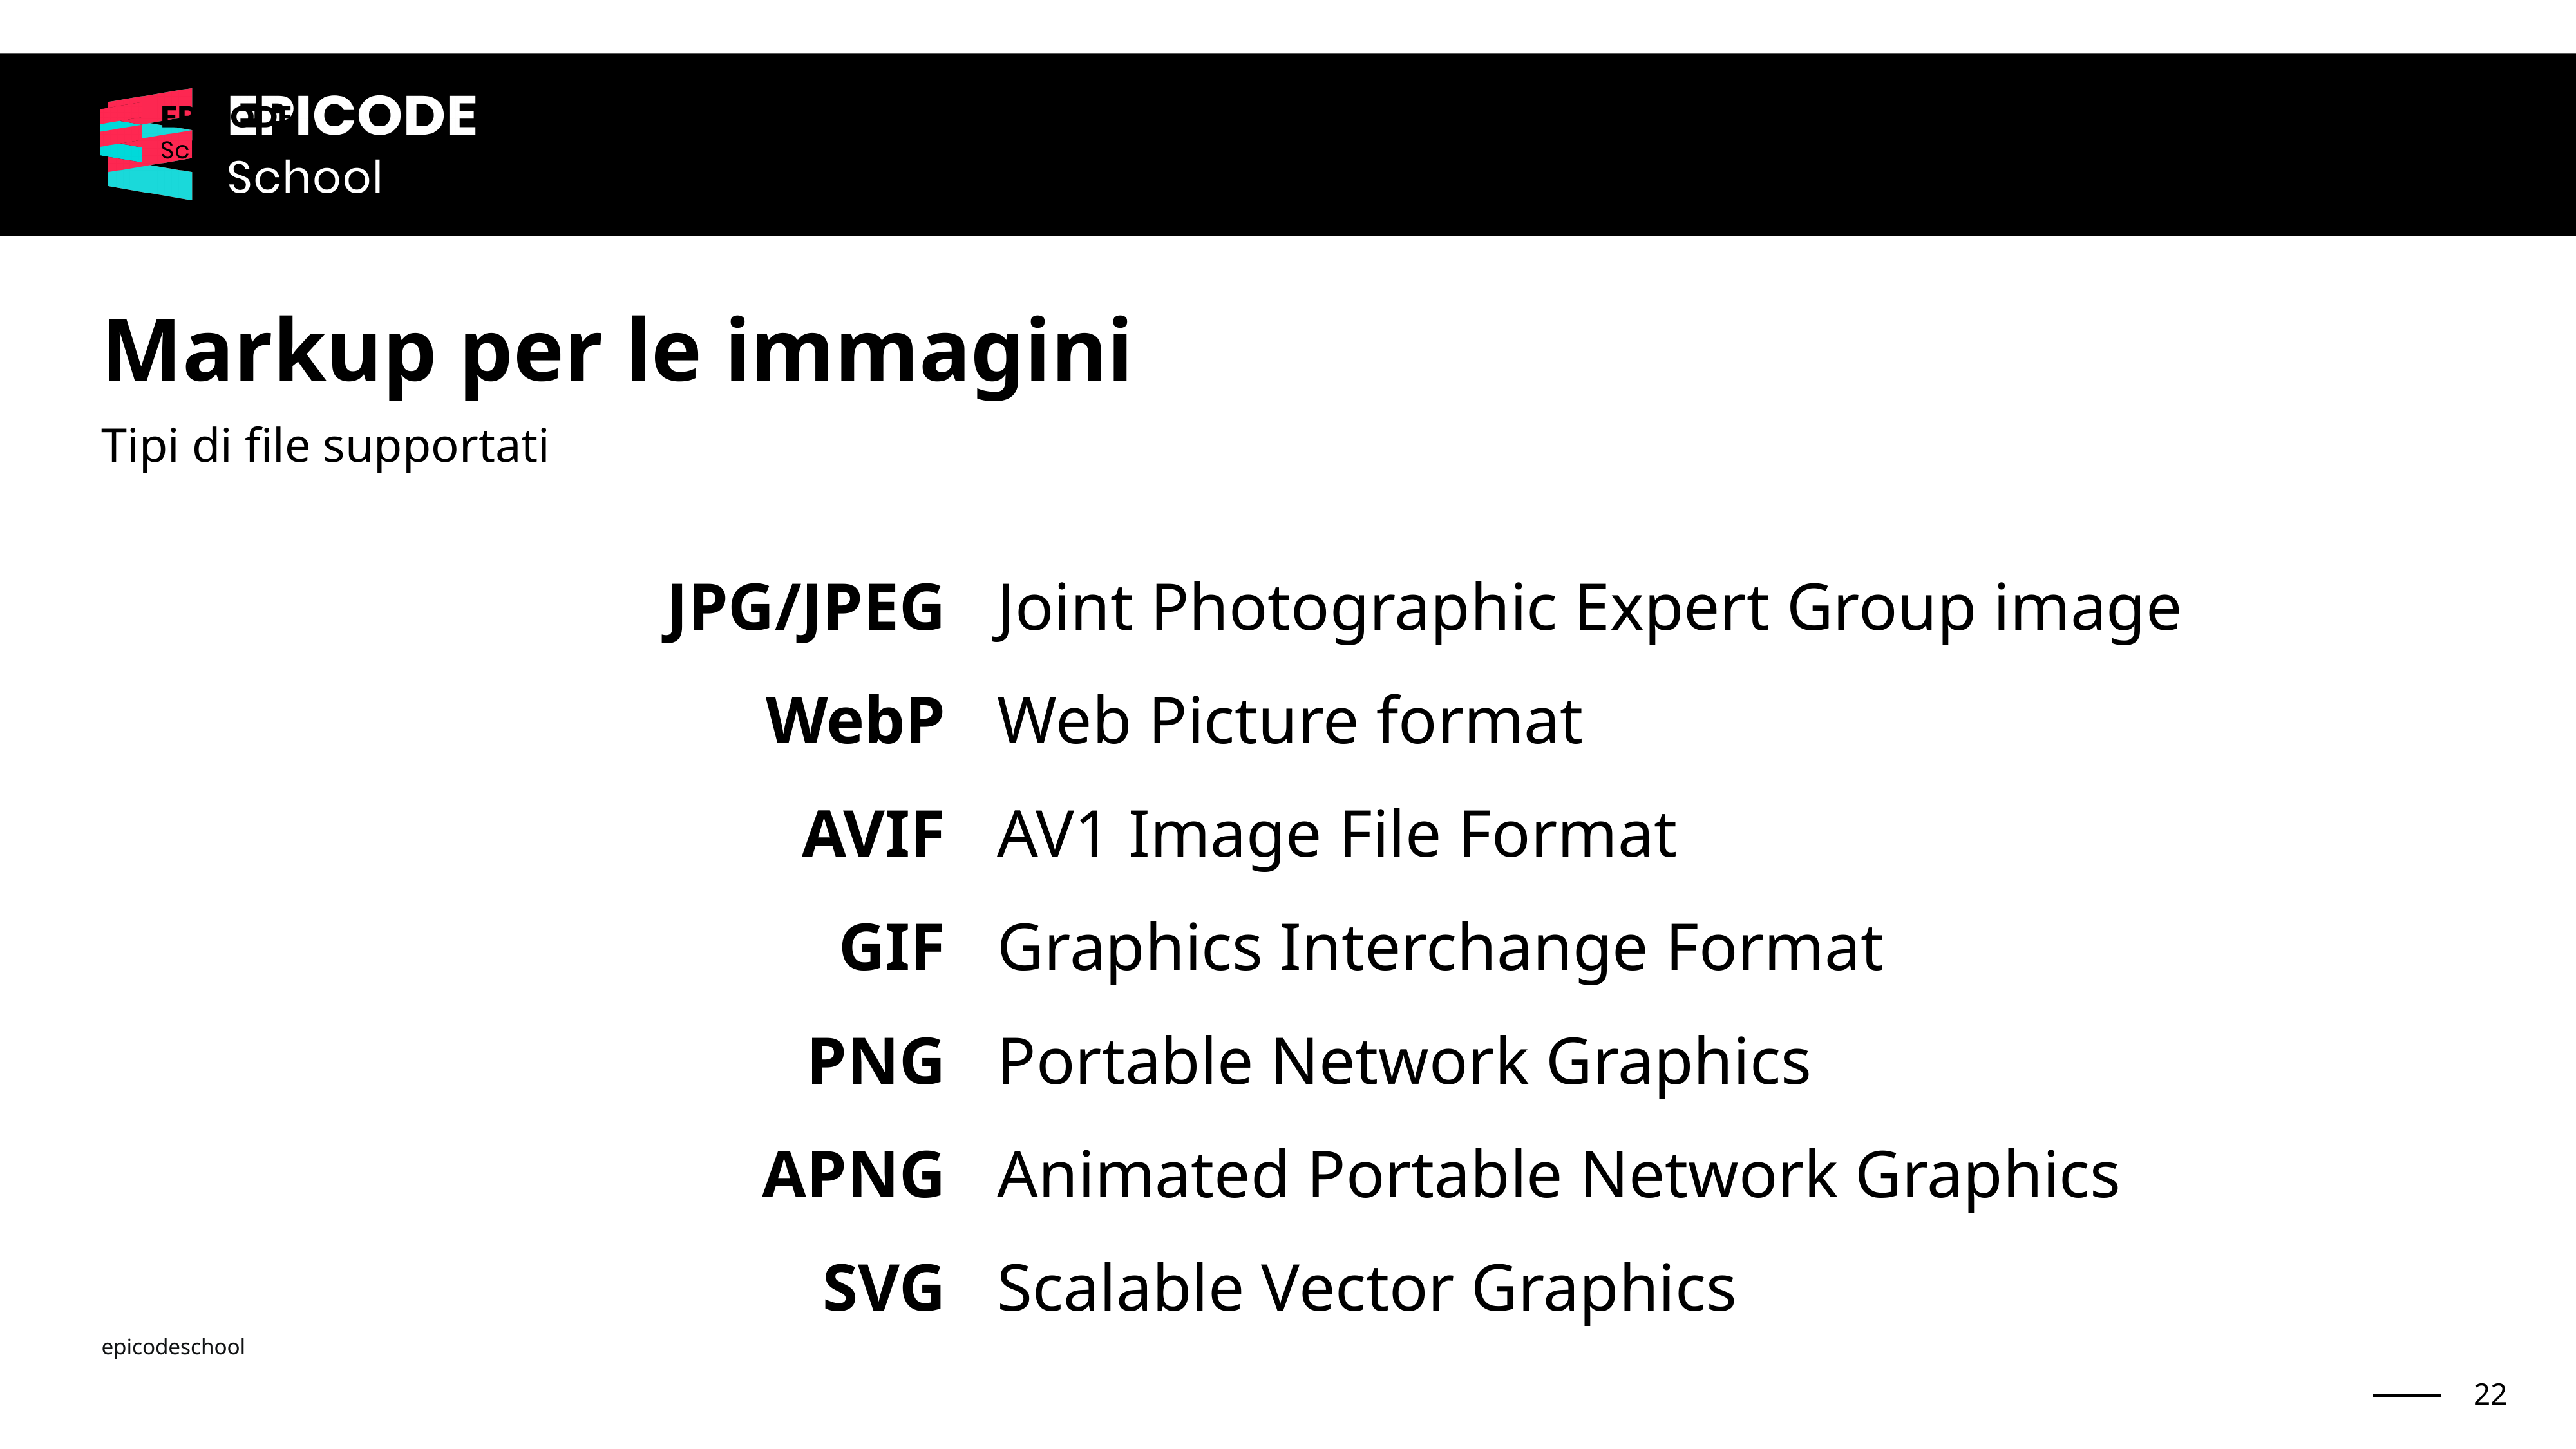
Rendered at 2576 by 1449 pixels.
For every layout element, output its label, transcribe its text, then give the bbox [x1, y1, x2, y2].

table_cell Portable Network Graphics [972, 1002, 2315, 1115]
table_cell Animated Portable Network Graphics [972, 1115, 2315, 1229]
text_box epicodeschool [101, 1323, 290, 1359]
picture [100, 82, 483, 207]
table_header JPG/JPEG [289, 548, 972, 662]
text_box Tipi di file supportati [101, 413, 1033, 474]
table_cell WebP [289, 662, 972, 775]
table_cell Scalable Vector Graphics [972, 1229, 2315, 1343]
text_box Markup per le immagini [101, 278, 1269, 414]
table_cell PNG [289, 1002, 972, 1115]
table_cell AV1 Image File Format [972, 775, 2315, 889]
table_cell Web Picture format [972, 662, 2315, 775]
slide_number ‹#› [2443, 1372, 2538, 1419]
table_cell GIF [289, 889, 972, 1002]
table_cell AVIF [289, 775, 972, 889]
table_cell APNG [289, 1115, 972, 1229]
table_header Joint Photographic Expert Group image [972, 548, 2315, 662]
table_cell SVG [289, 1229, 972, 1343]
table_cell Graphics Interchange Format [972, 889, 2315, 1002]
